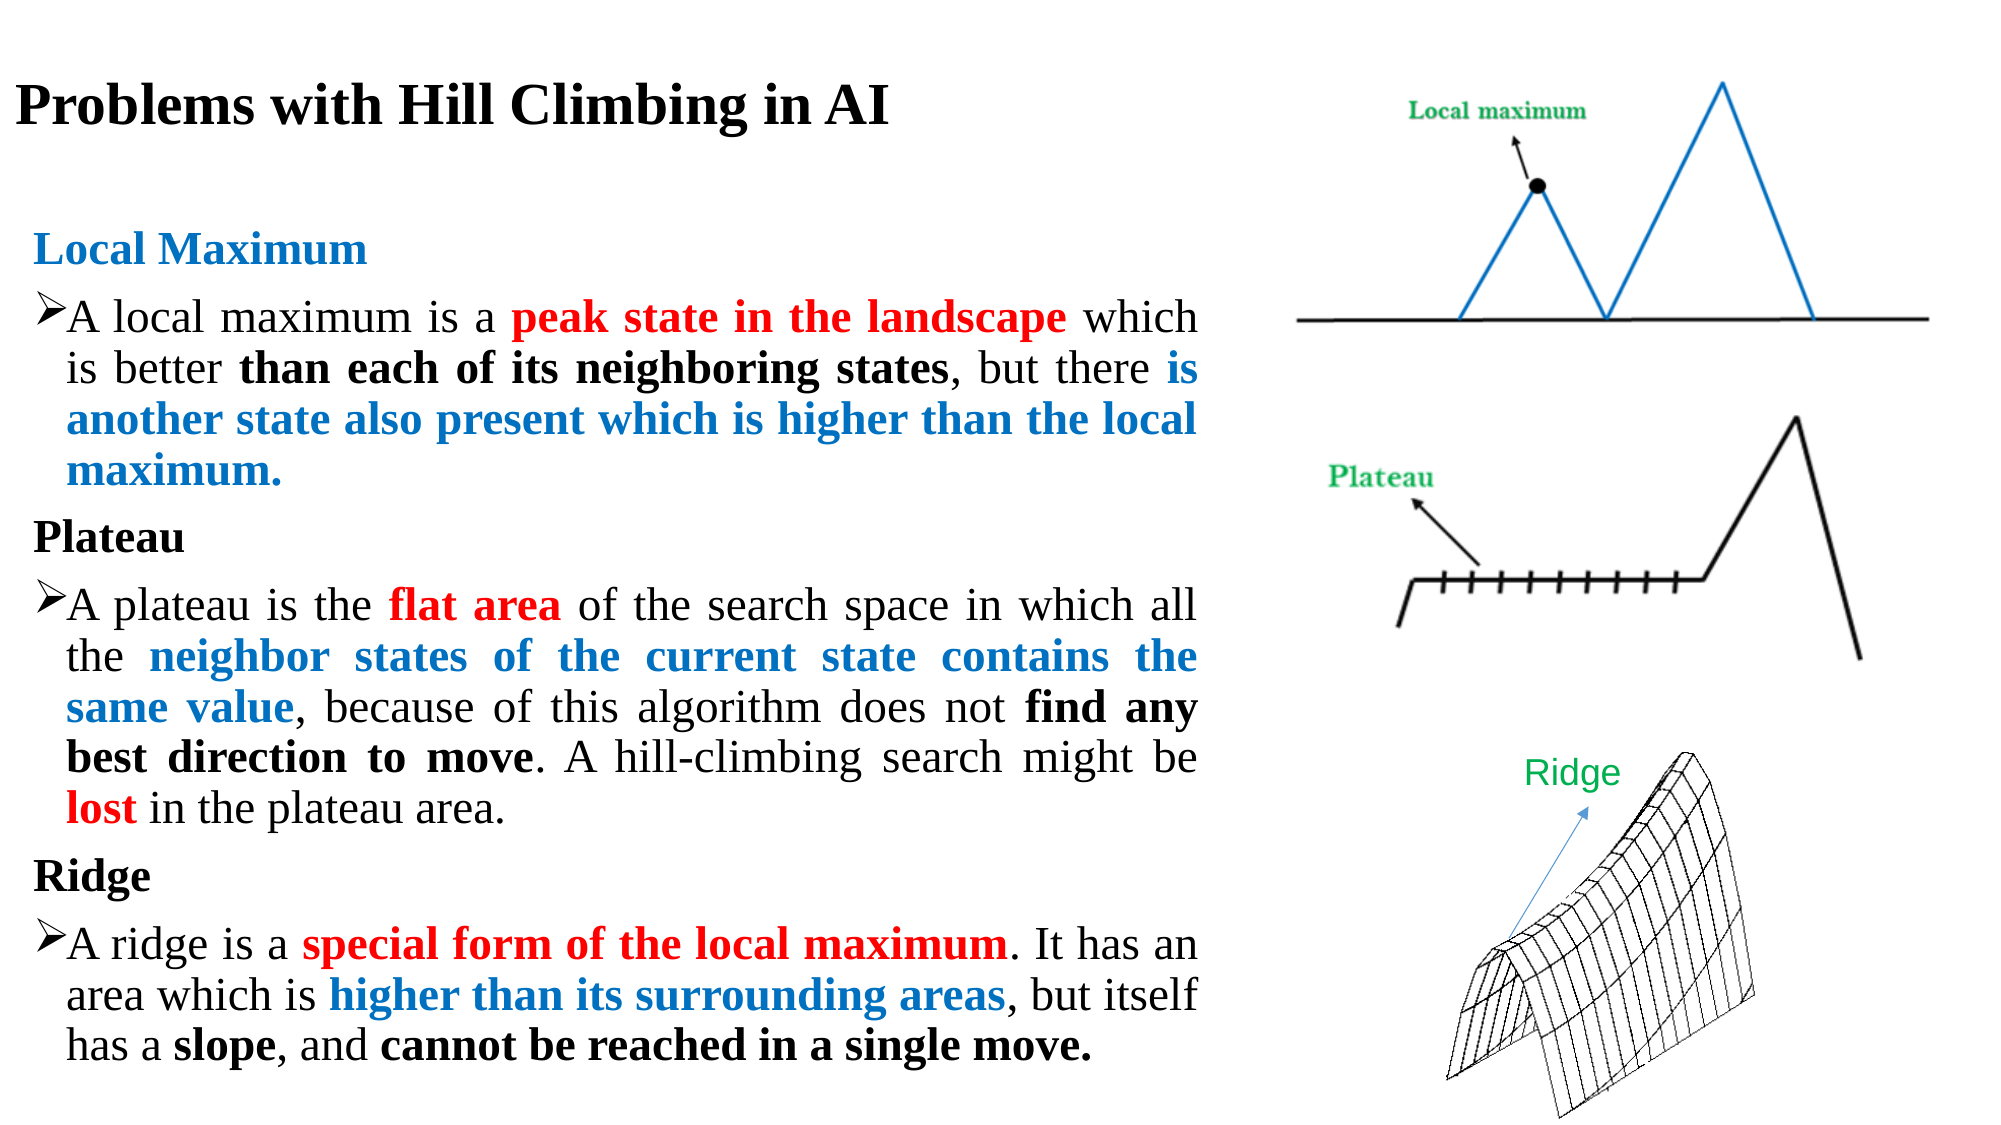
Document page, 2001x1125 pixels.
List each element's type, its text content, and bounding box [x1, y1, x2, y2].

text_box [1509, 806, 1589, 939]
picture [1300, 378, 1877, 672]
list Local Maximum A local maximum is a peak state in the landscape which is better than each of its neighboring states, but there is another state also present which is higher than the local maximum. Plateau A plateau is the flat area of the search space in which all the neighbor states of the current state contains the same value, because of this algorithm does not find any best direction to move. A hill-climbing search might be lost in the plateau area. Ridge A ridge is a special form of the local maximum. It has an area which is higher than its surrounding areas, but itself has a slope, and cannot be reached in a single move. [18, 216, 1214, 1125]
picture [1442, 752, 1772, 1125]
picture [1277, 63, 1936, 328]
title Problems with Hill Climbing in AI [0, 0, 2000, 218]
